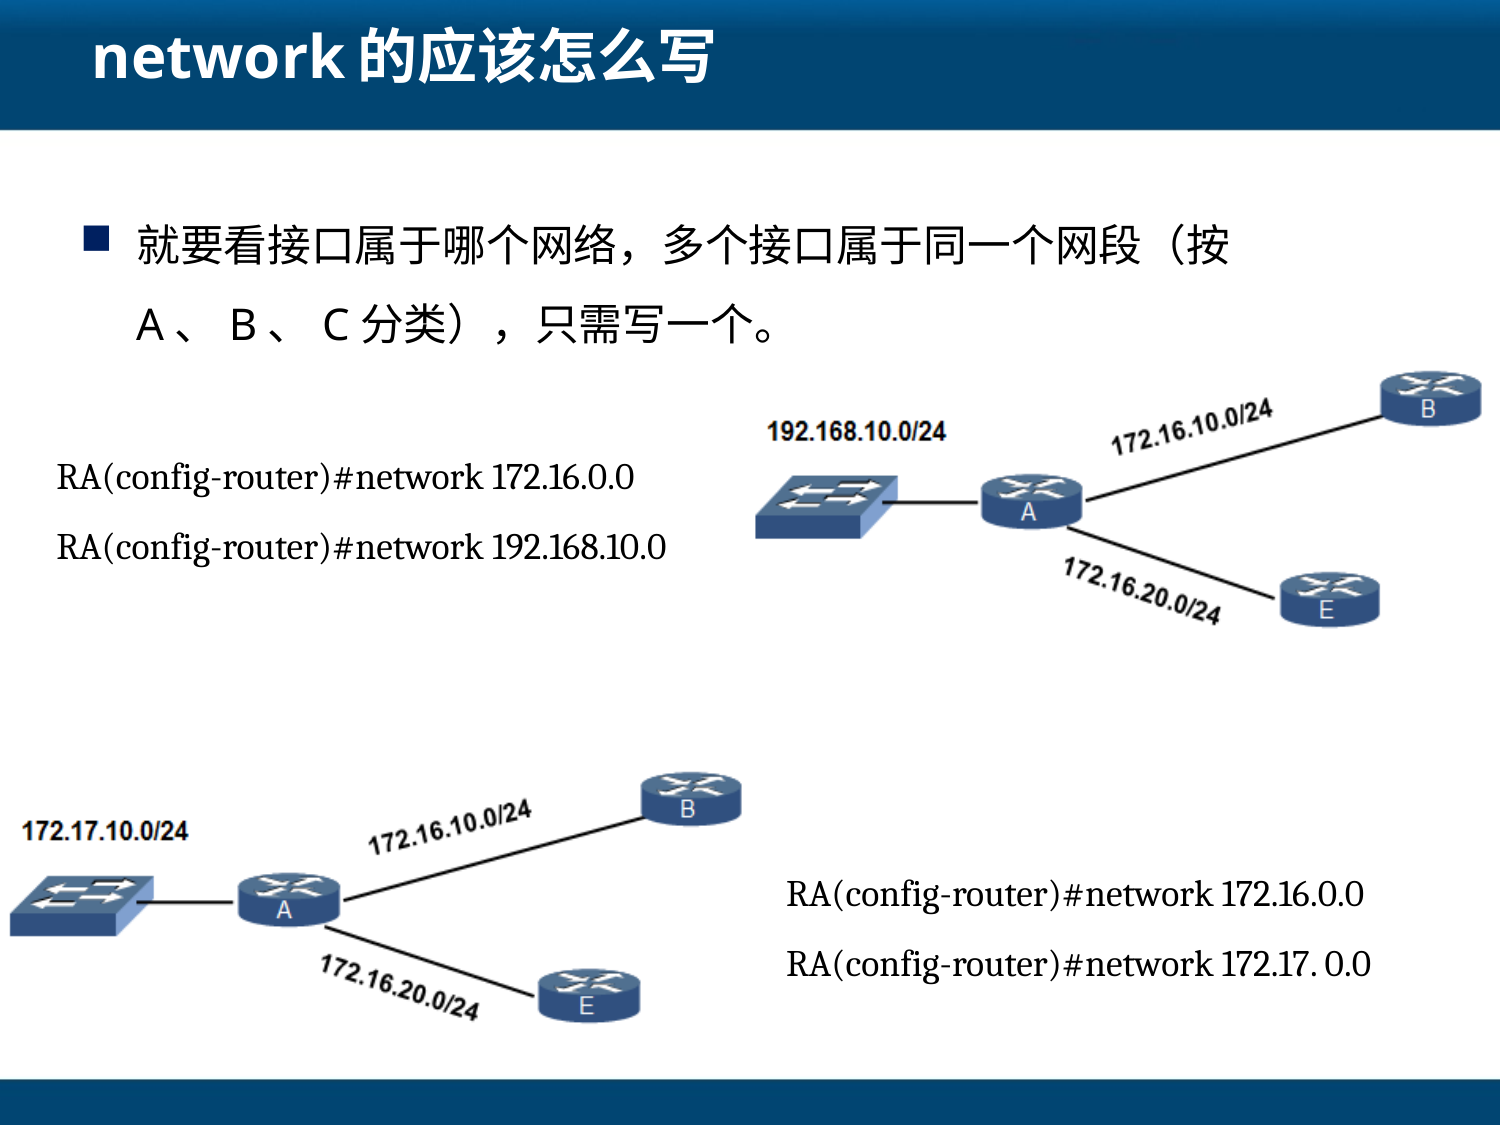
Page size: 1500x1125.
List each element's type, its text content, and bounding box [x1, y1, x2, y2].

text_box RA(config-router)#network 172.16.0.0 RA(config-router)#network 172.17. 0.0 [745, 861, 1485, 992]
list 就要看接口属于哪个网络，多个接口属于同一个网段（按A、B、C分类），只需写一个。 [64, 184, 1415, 444]
list 就要看接口属于哪个网络，多个接口属于同一个网段（按A、B、C分类），只需写一个。 [64, 575, 1415, 861]
picture [0, 0, 1500, 1125]
title network的应该怎么写 [76, 19, 1427, 100]
text_box RA(config-router)#network 172.16.0.0 RA(config-router)#network 192.168.10.0 [4, 444, 751, 575]
